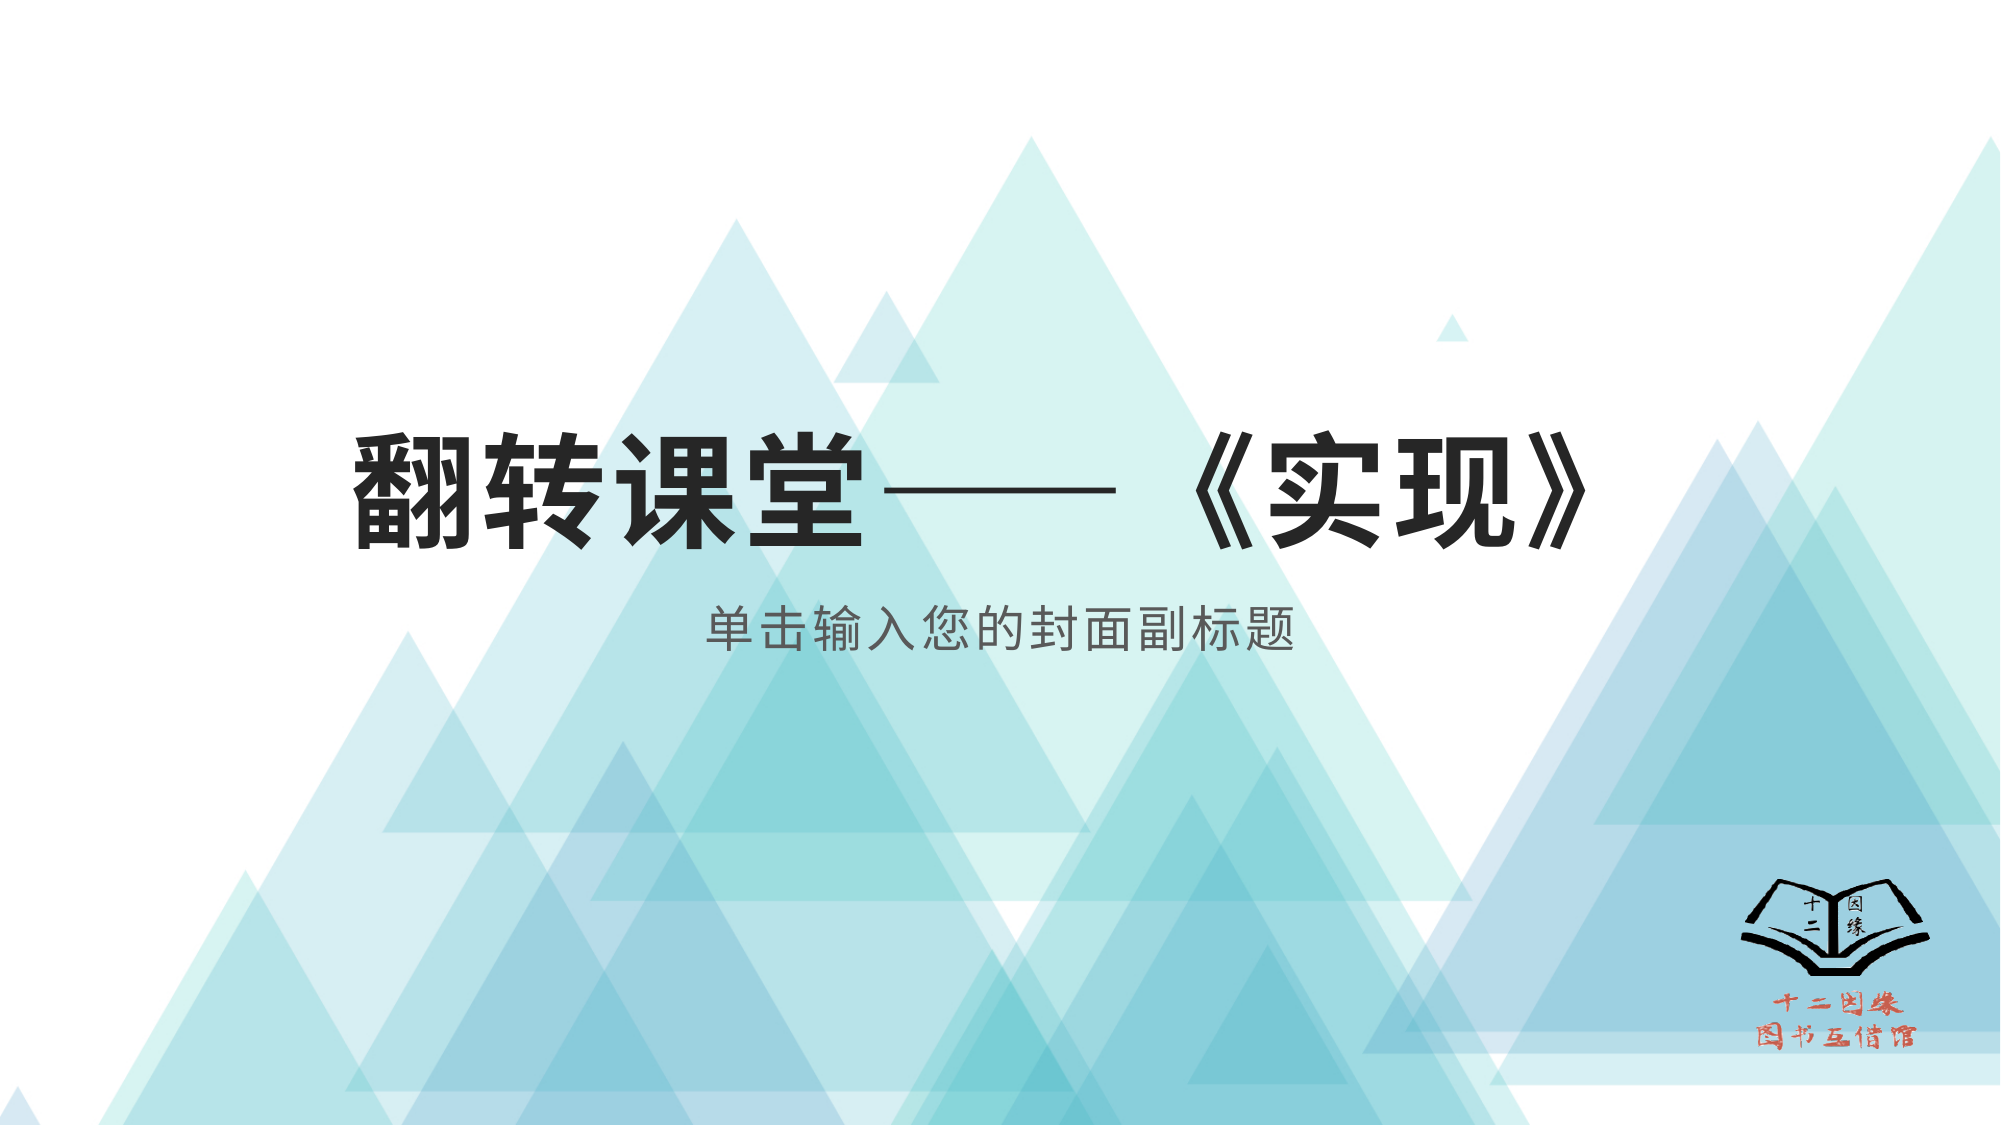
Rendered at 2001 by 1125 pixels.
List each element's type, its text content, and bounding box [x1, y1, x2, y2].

picture [0, 0, 2001, 1125]
subtitle 单击输入您的封面副标题 [196, 584, 1805, 826]
title 翻转课堂——《实现》 [196, 149, 1805, 572]
